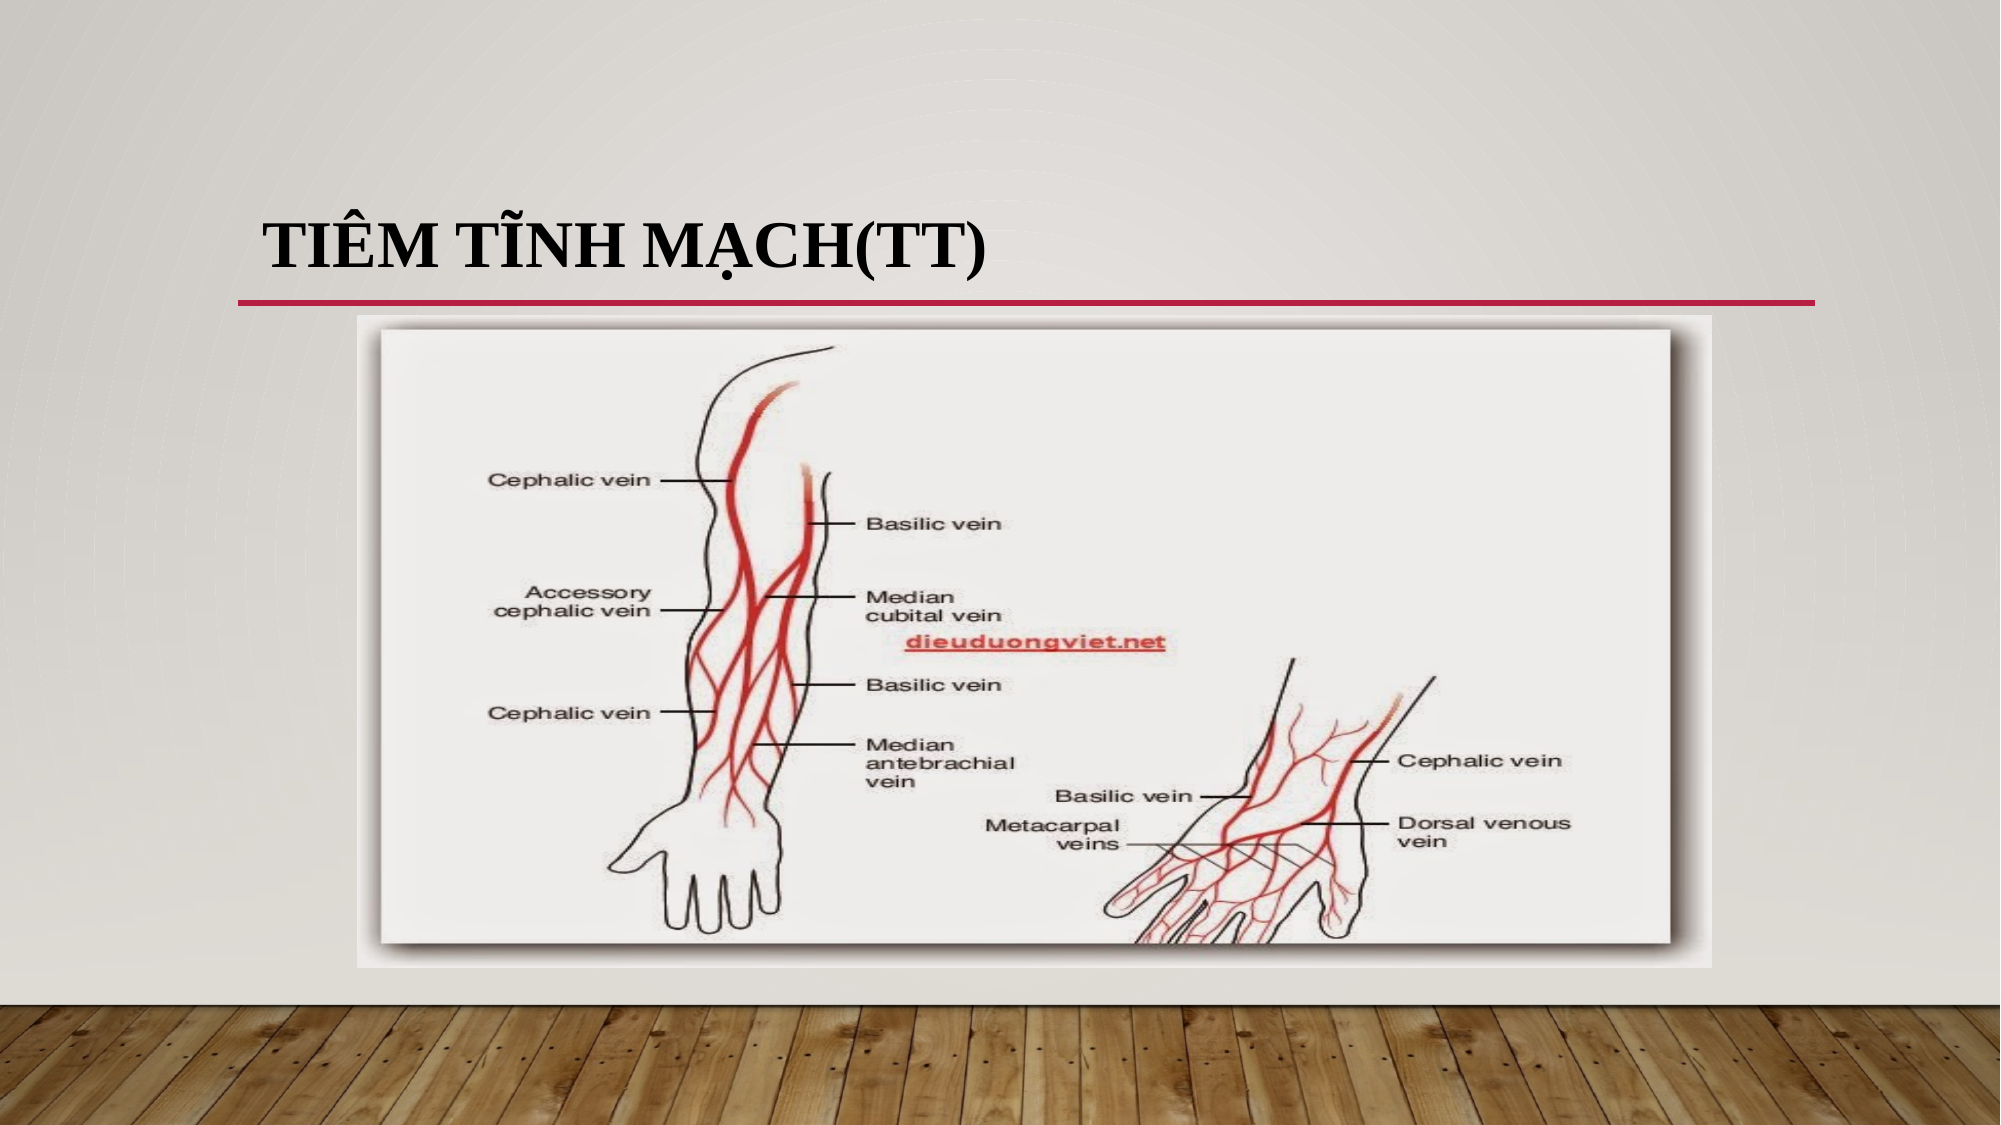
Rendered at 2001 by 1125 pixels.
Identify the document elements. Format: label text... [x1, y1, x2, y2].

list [357, 314, 1713, 968]
title Tiêm tĩnh mạch(tt) [247, 202, 1823, 375]
picture [0, 1005, 2000, 1125]
